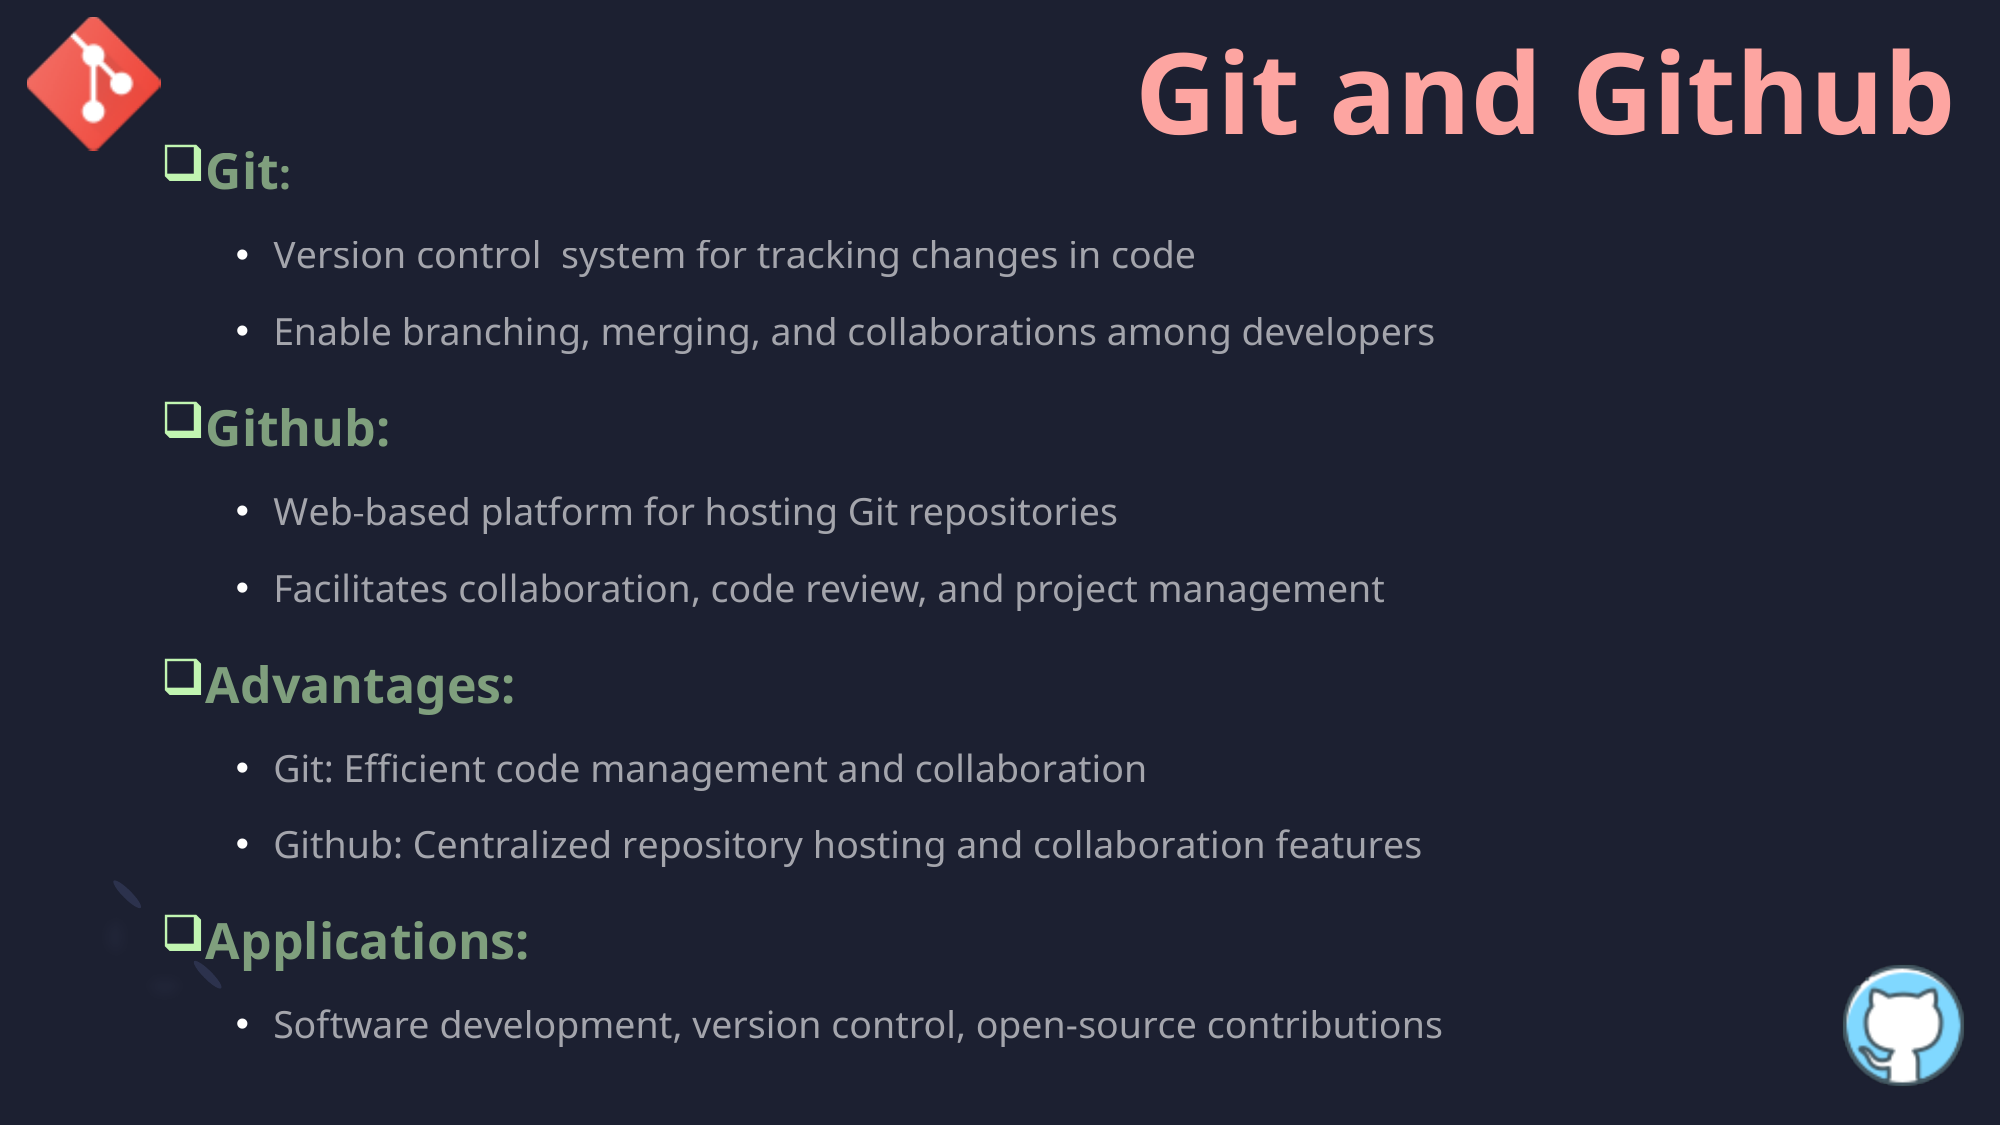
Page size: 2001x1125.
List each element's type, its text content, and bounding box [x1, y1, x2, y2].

picture [1839, 961, 1969, 1091]
list Git: Version control system for tracking changes in code Enable branching, merging, and collaborations among developers Github: Web-based platform for hosting Git repositories Facilitates collaboration, code review, and project management Advantages: Git: Efficient code management and collaboration Github: Centralized repository hosting and collaboration features Applications: Software development, version control, open-source contributions [160, 133, 1981, 1111]
picture [27, 17, 161, 151]
title Git and Github [999, 21, 1956, 133]
